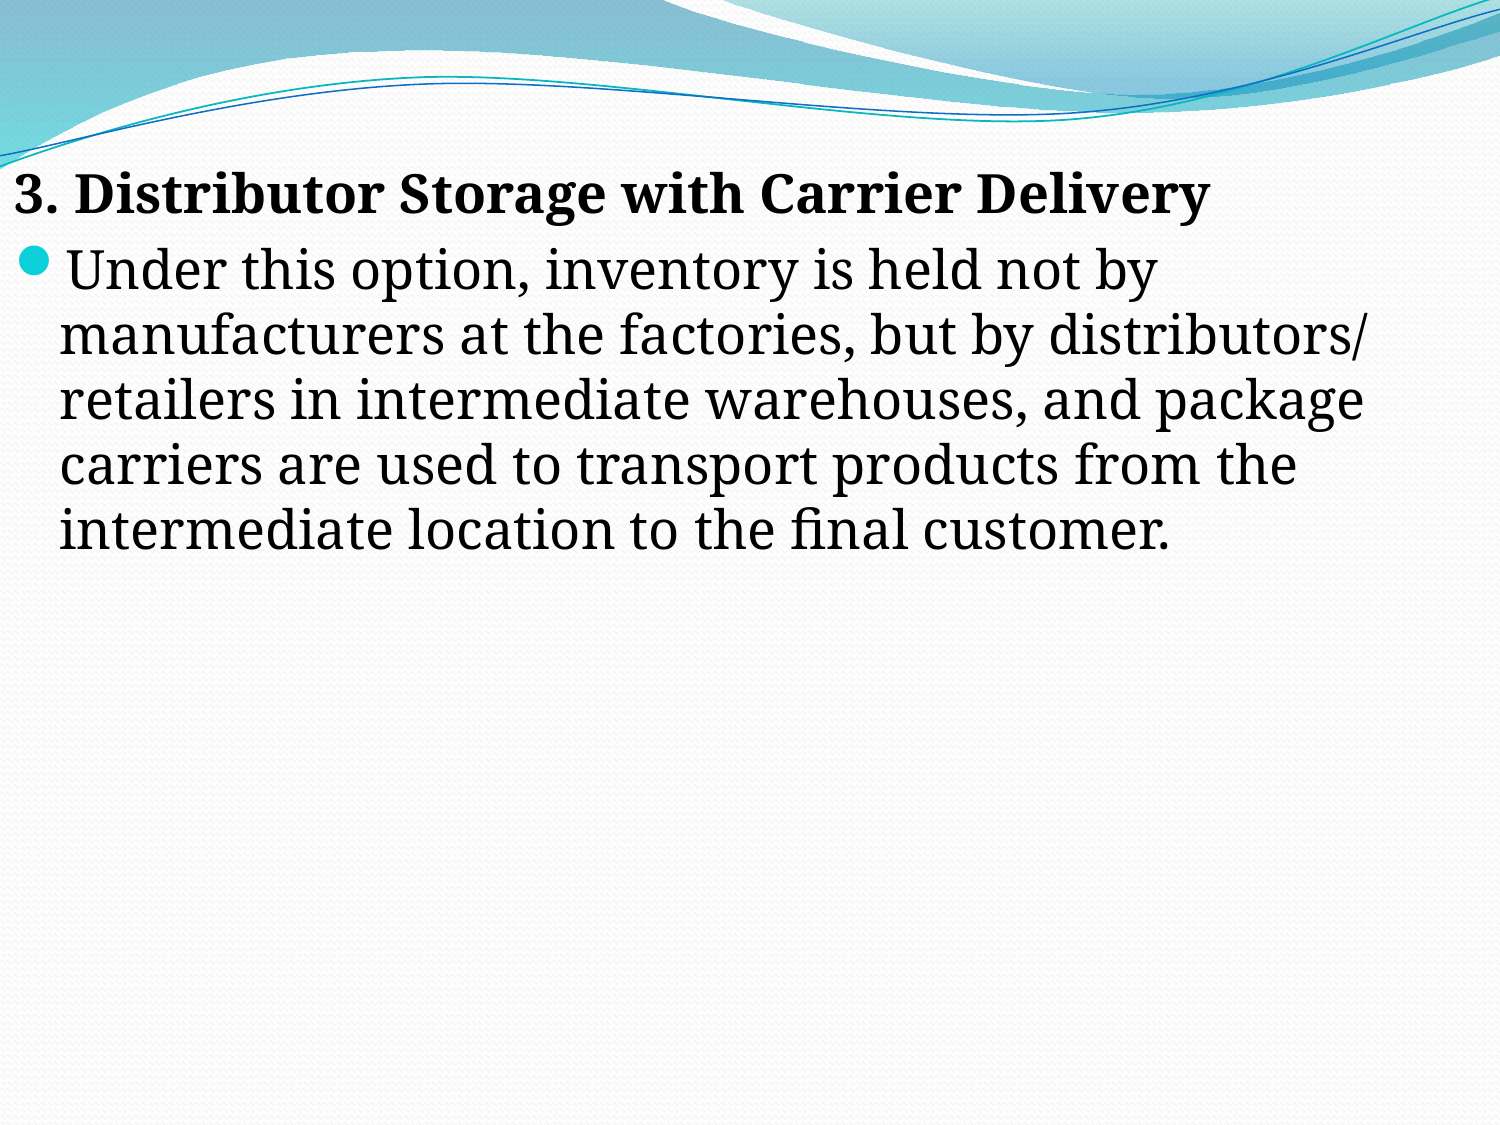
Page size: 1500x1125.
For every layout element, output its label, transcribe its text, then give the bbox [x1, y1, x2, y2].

list 3. Distributor Storage with Carrier Delivery Under this option, inventory is held not by manufacturers at the factories, but by distributors/ retailers in intermediate warehouses, and package carriers are used to transport products from the intermediate location to the final customer. [0, 0, 1500, 1125]
